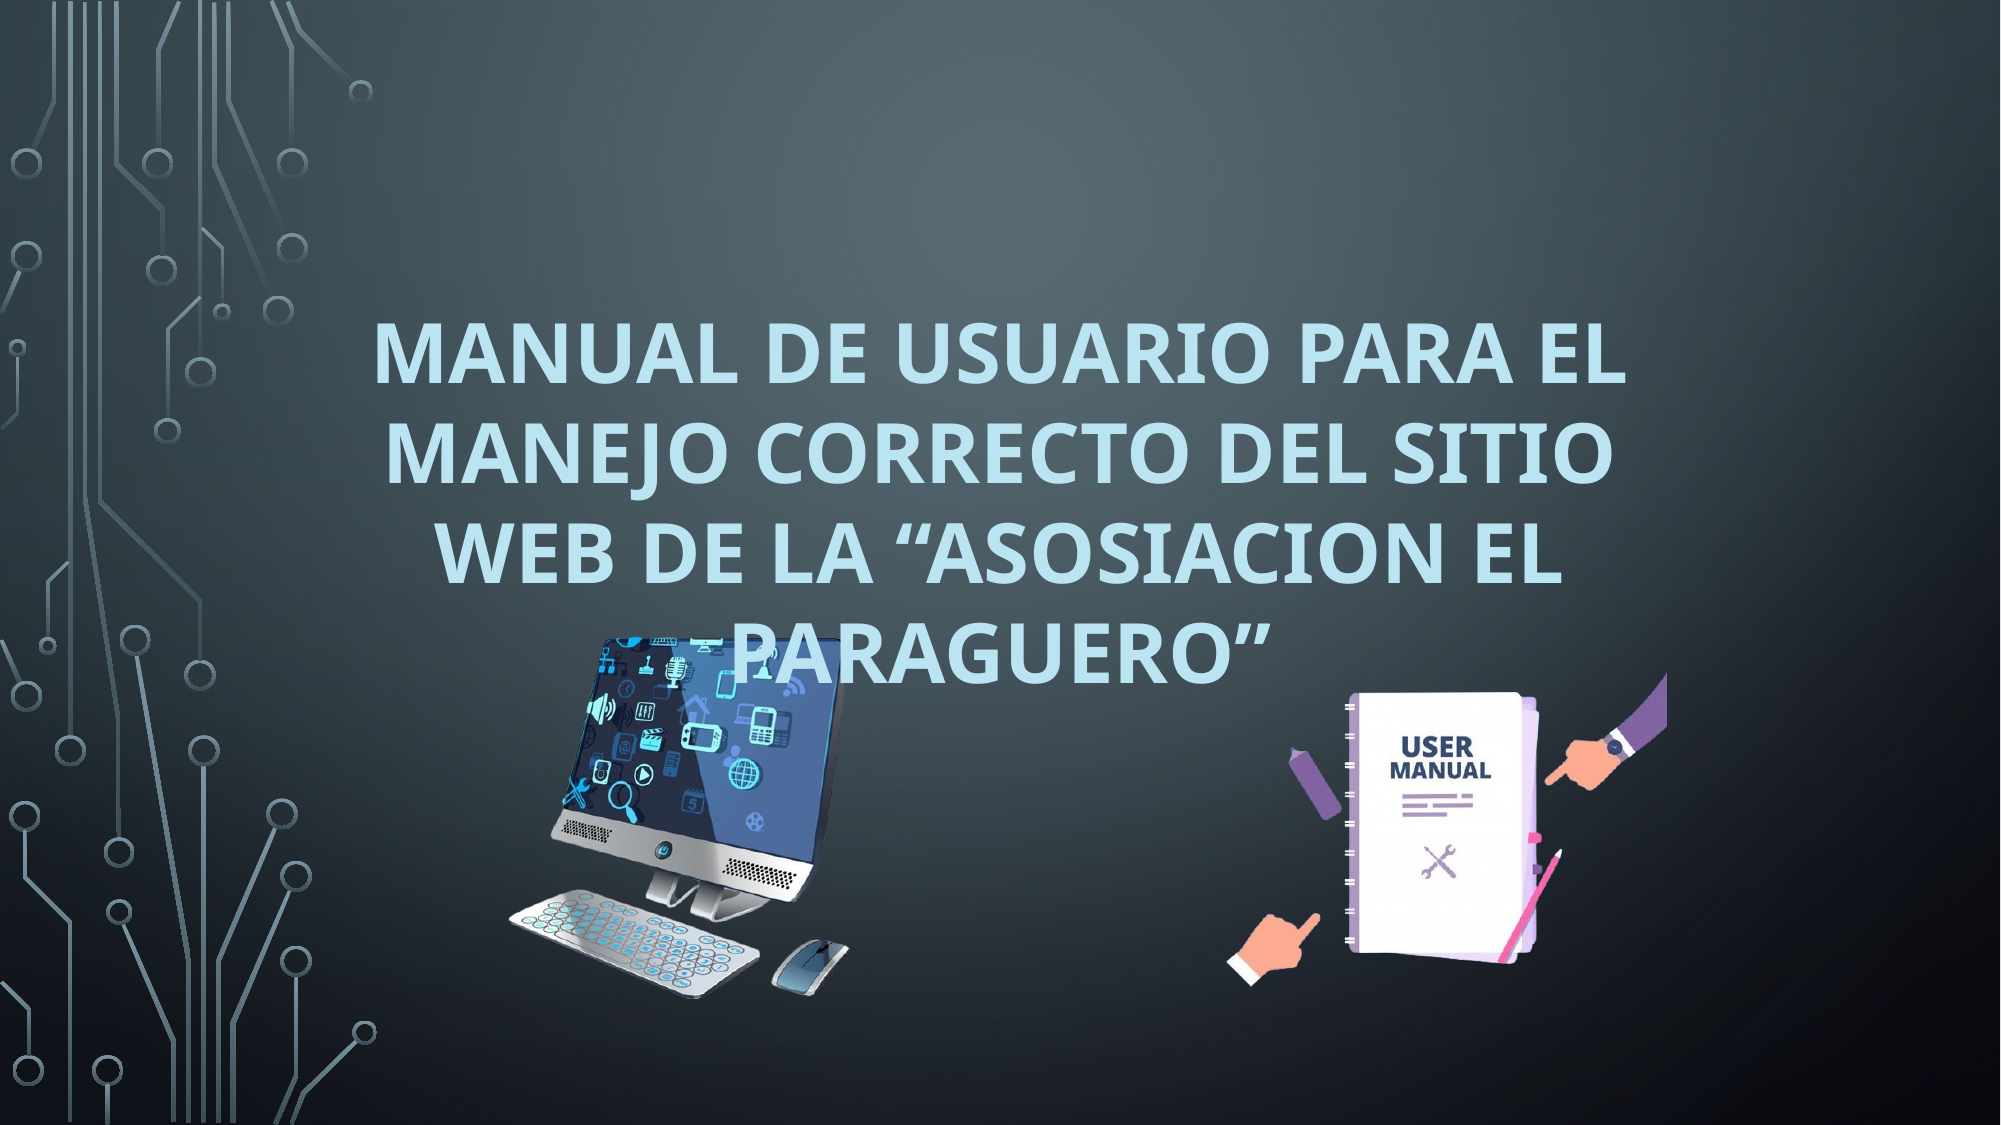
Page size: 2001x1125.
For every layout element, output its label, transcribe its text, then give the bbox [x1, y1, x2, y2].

picture [456, 588, 865, 1000]
text_box MANUAL DE USUARIO PARA EL MANEJO CORRECTO DEL SITIO WEB DE LA “ASOSIACION EL PARAGUERO” [293, 292, 1707, 708]
picture [1215, 649, 1667, 1000]
